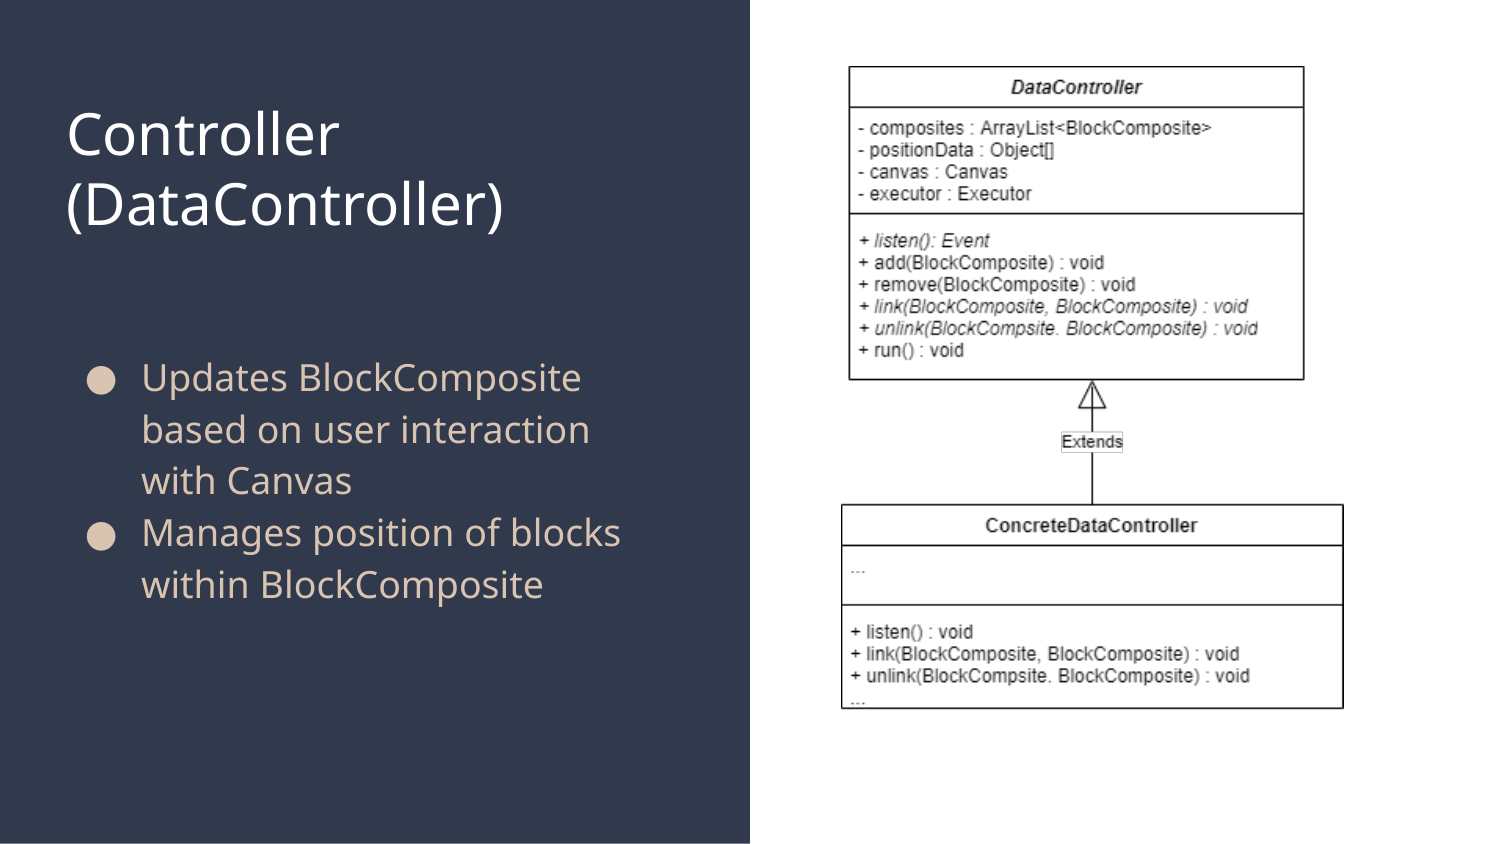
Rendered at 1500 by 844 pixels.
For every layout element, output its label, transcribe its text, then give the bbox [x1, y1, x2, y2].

subtitle Updates BlockComposite based on user interaction with Canvas Manages position of blocks within BlockComposite [51, 332, 659, 485]
picture [841, 66, 1344, 714]
title Controller (DataController) [51, 82, 659, 332]
